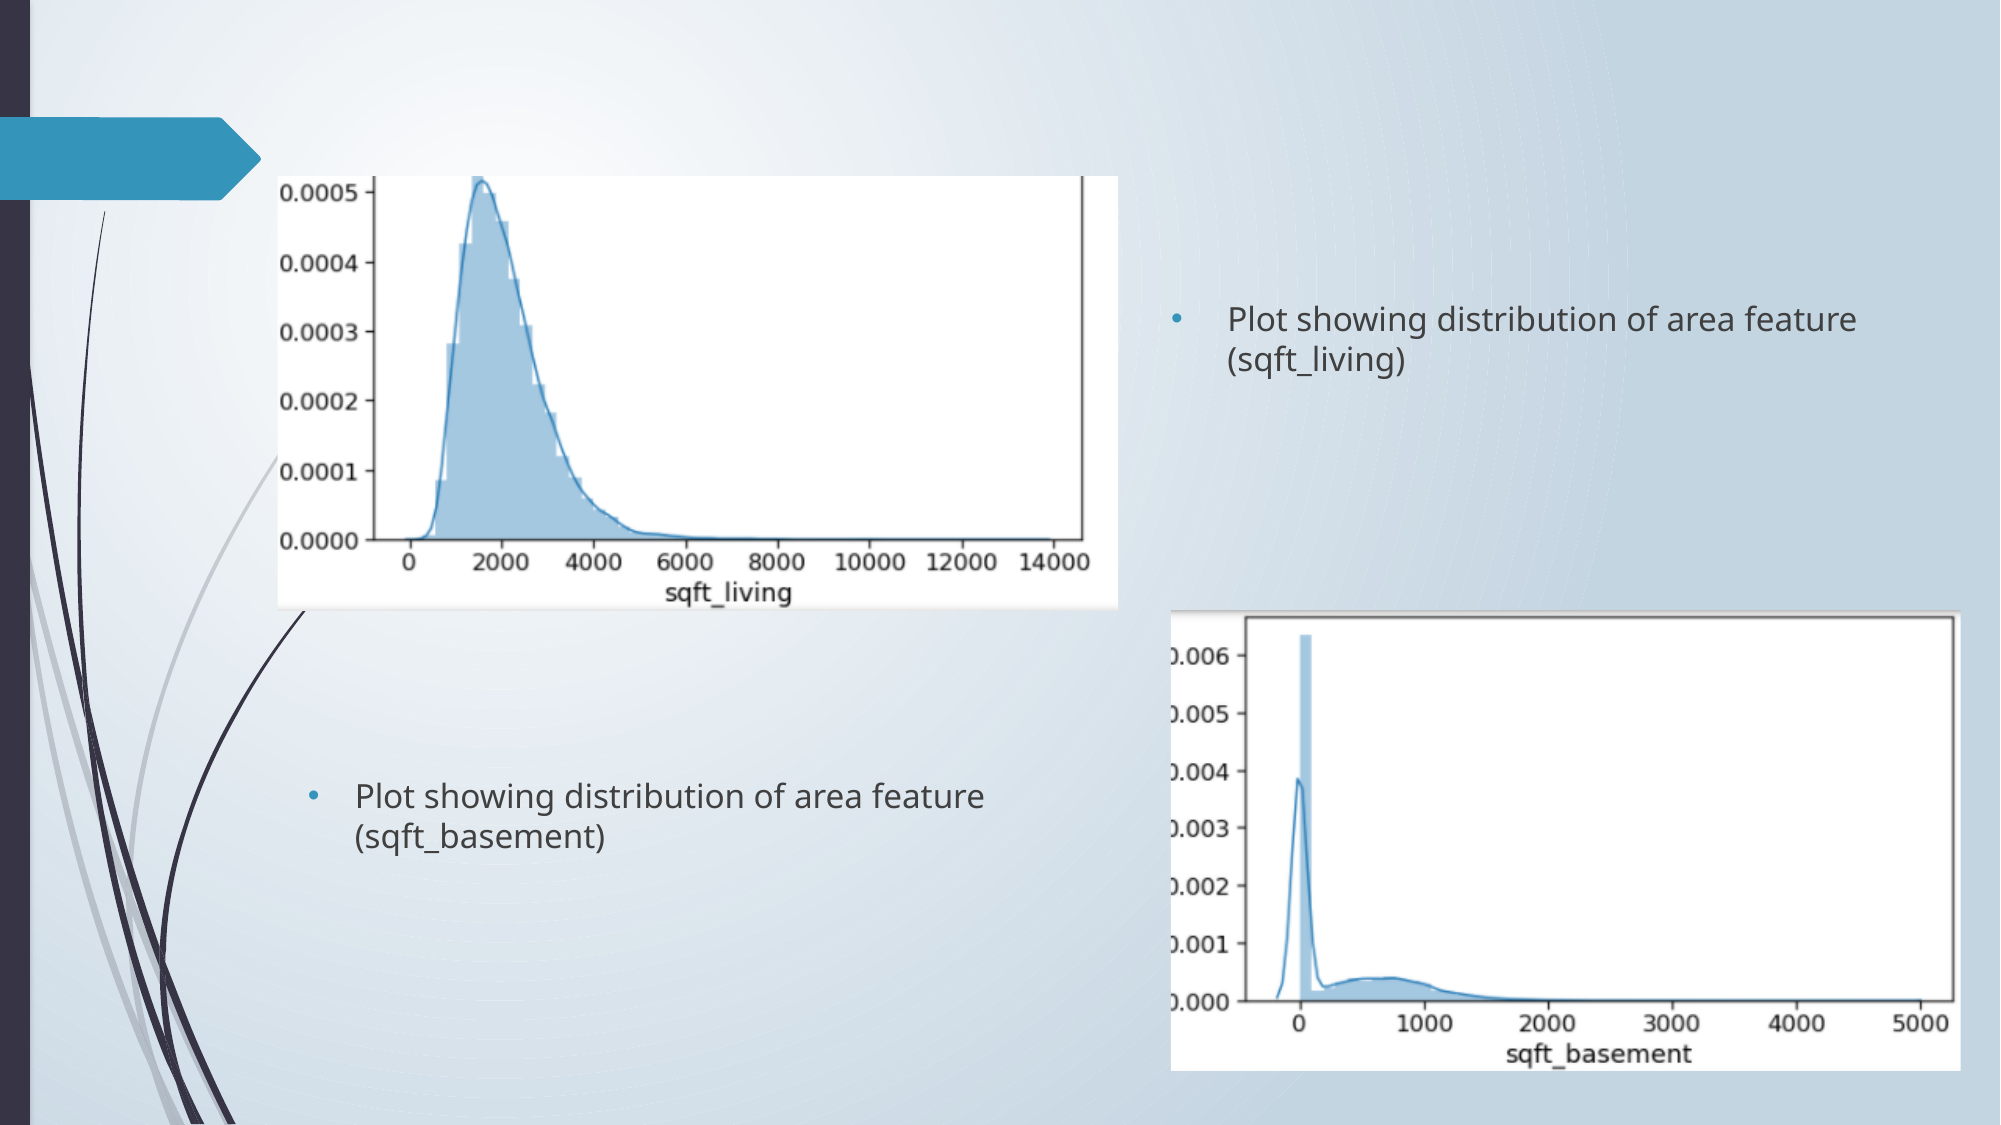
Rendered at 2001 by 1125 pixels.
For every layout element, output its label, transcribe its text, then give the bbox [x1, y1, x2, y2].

picture [277, 176, 1119, 612]
picture [1170, 610, 1961, 1071]
list Plot showing distribution of area feature (sqft_basement) [292, 749, 1041, 863]
list Plot showing distribution of area feature (sqft_living) [1156, 275, 1983, 386]
